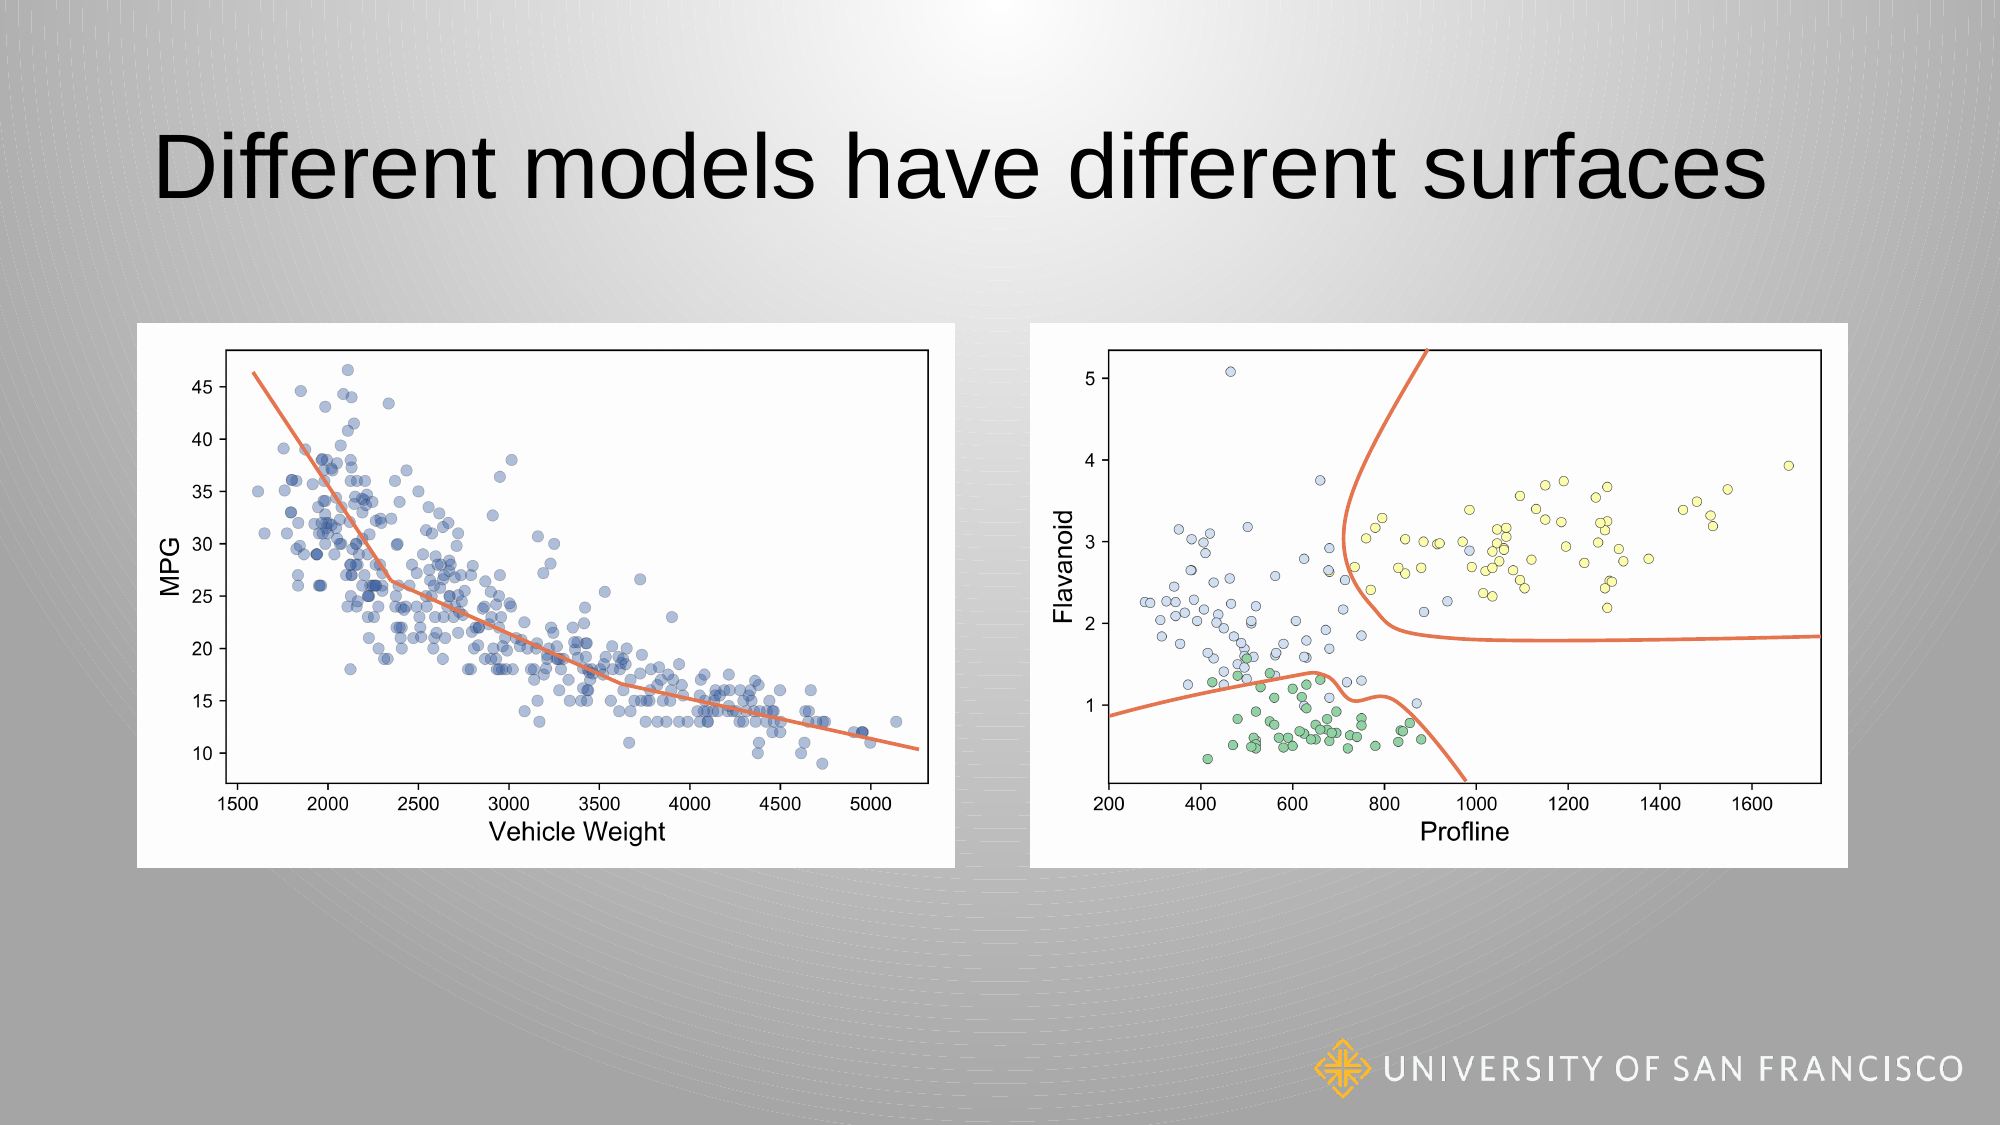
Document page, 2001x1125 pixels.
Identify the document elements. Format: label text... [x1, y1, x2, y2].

picture [1030, 323, 1848, 868]
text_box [391, 580, 621, 684]
picture [137, 323, 955, 868]
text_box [620, 683, 919, 750]
title Different models have different surfaces [137, 59, 1863, 278]
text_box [252, 371, 392, 581]
